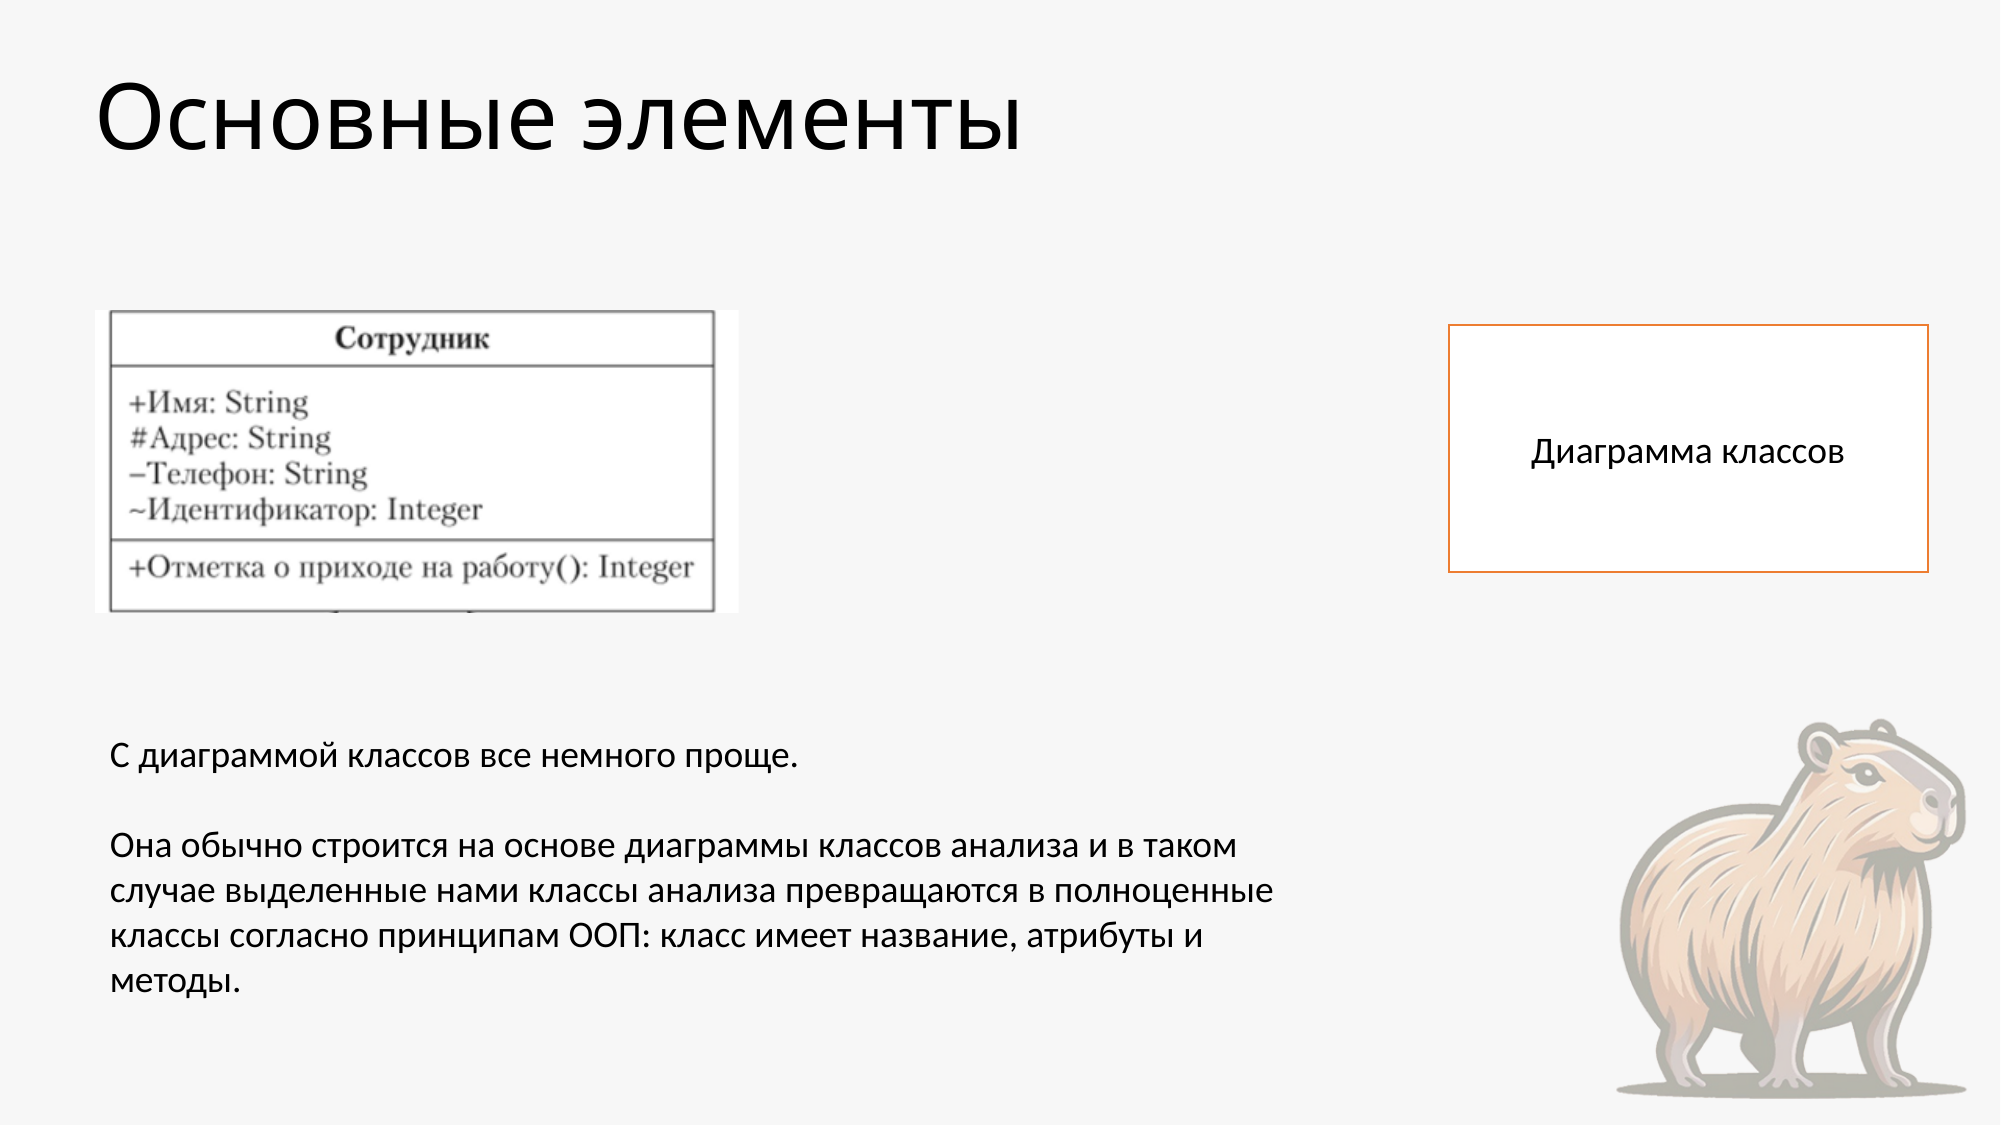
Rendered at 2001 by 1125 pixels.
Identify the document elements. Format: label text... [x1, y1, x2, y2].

title Основные элементы [79, 10, 1805, 229]
text_box Диаграмма классов [1448, 324, 1929, 573]
text_box С диаграммой классов все немного проще. Она обычно строится на основе диаграммы классов анализа и в таком случае выделенные нами классы анализа превращаются в полноценные классы согласно принципам ООП: класс имеет название, атрибуты и методы. [95, 722, 1323, 1008]
picture [0, 0, 2001, 1125]
